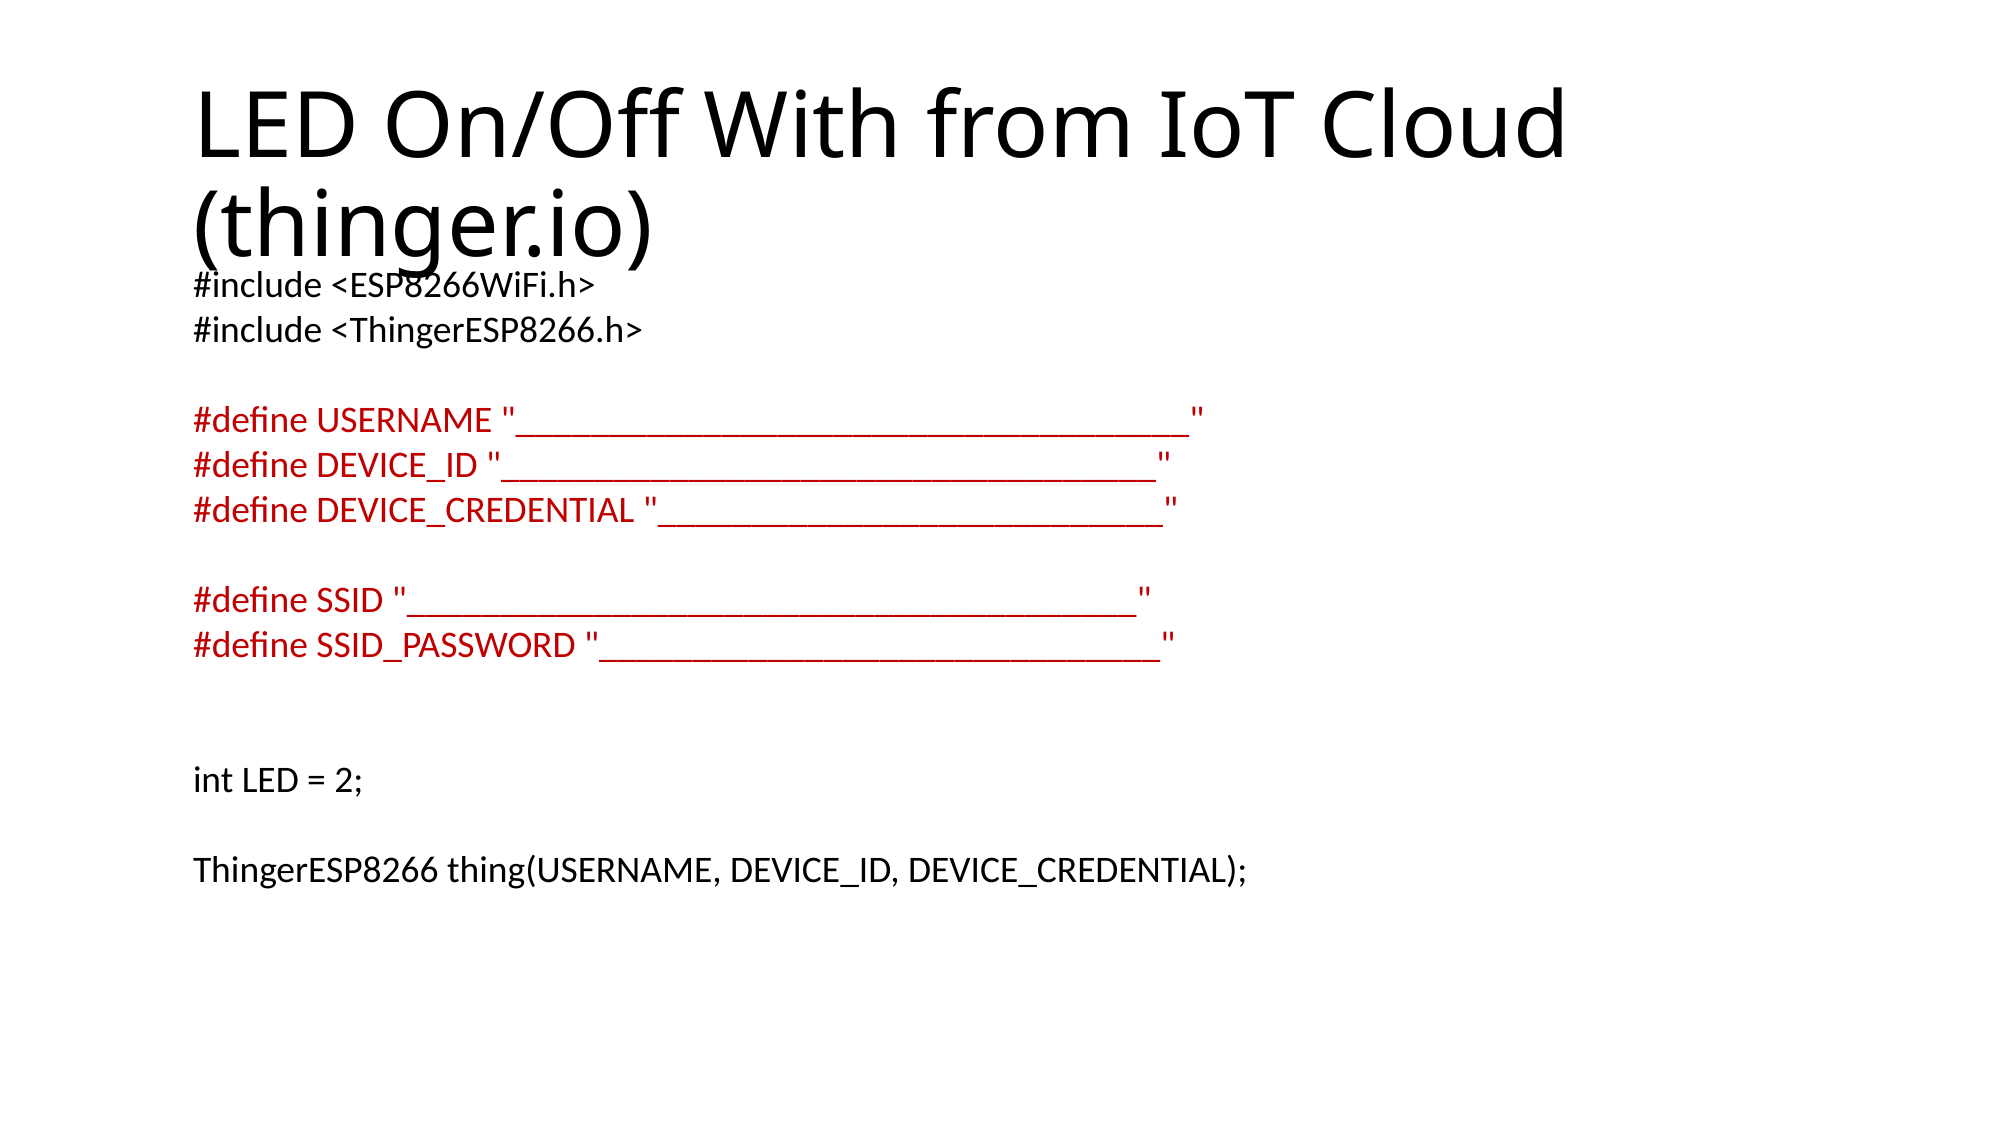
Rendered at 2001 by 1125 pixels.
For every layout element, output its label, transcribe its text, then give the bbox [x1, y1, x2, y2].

title LED On/Off With from IoT Cloud (thinger.io) [178, 68, 1904, 287]
text_box #include <ESP8266WiFi.h> #include <ThingerESP8266.h> #define USERNAME "____________________________________" #define DEVICE_ID "___________________________________" #define DEVICE_CREDENTIAL "___________________________" #define SSID "_______________________________________" #define SSID_PASSWORD "______________________________" int LED = 2; ThingerESP8266 thing(USERNAME, DEVICE_ID, DEVICE_CREDENTIAL); [178, 252, 1661, 898]
